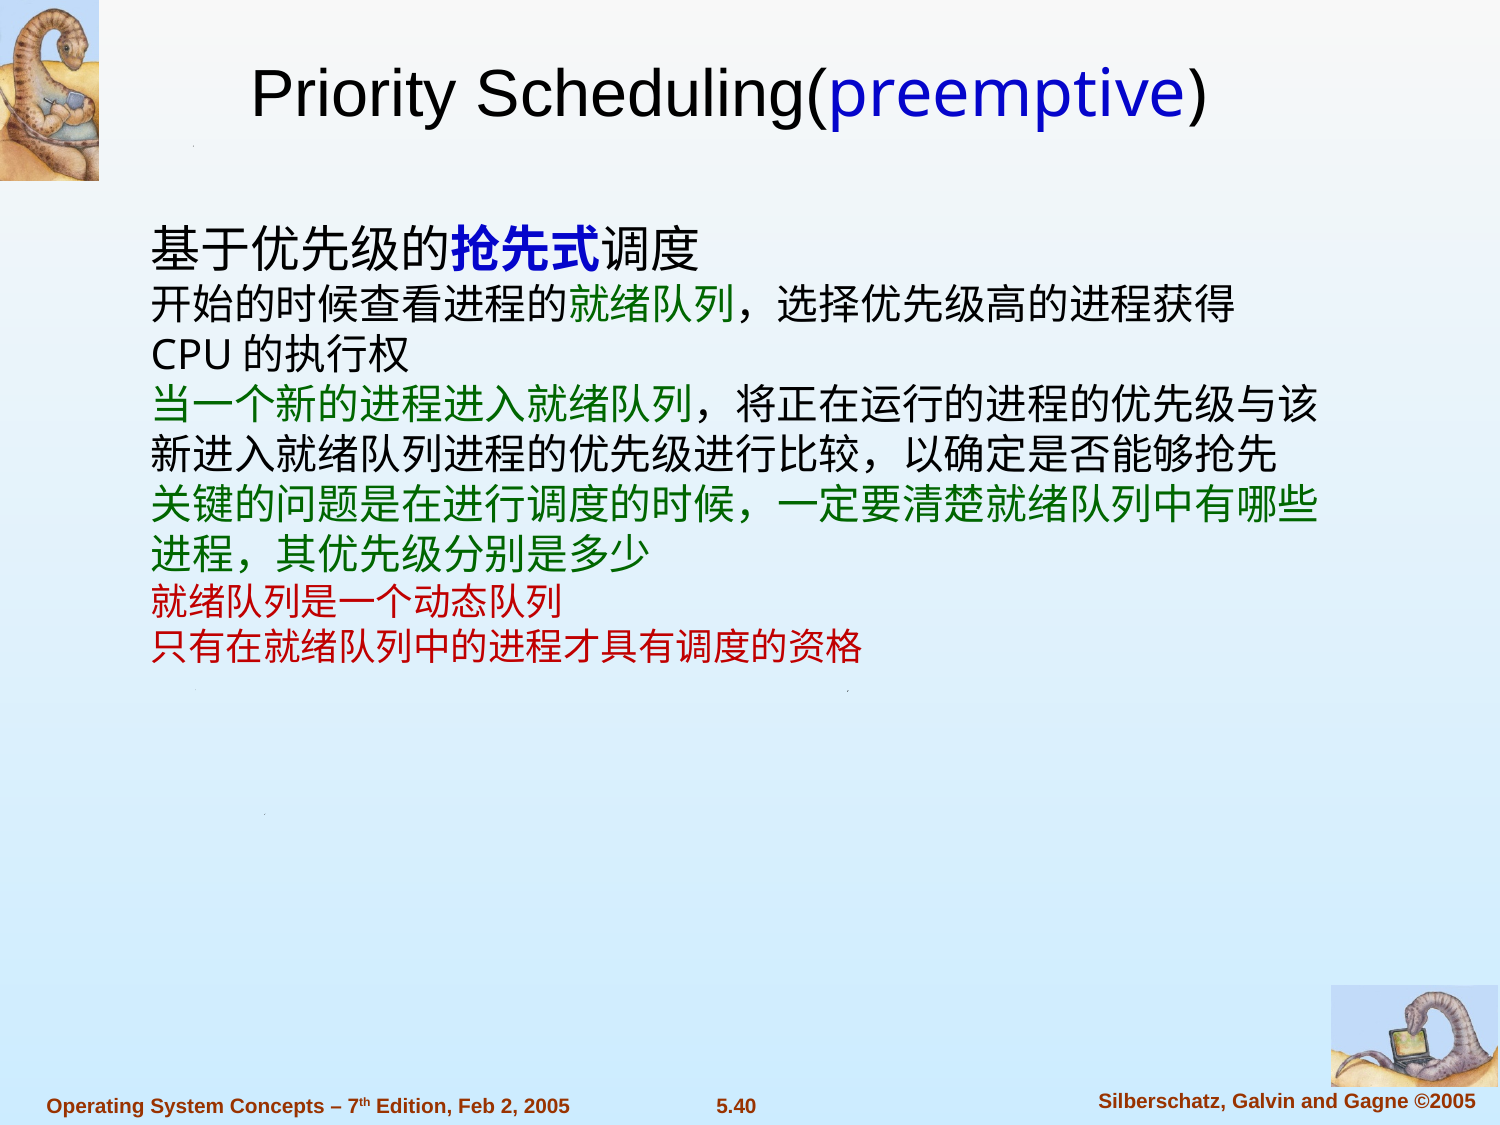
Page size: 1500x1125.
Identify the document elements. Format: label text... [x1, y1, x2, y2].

picture [1331, 985, 1498, 1087]
title Priority Scheduling(preemptive) [235, 37, 1306, 138]
list 基于优先级的抢先式调度 开始的时候查看进程的就绪队列，选择优先级高的进程获得CPU的执行权 当一个新的进程进入就绪队列，将正在运行的进程的优先级与该新进入就绪队列进程的优先级进行比较，以确定是否能够抢先 关键的问题是在进行调度的时候，一定要清楚就绪队列中有哪些进程，其优先级分别是多少 就绪队列是一个动态队列 只有在就绪队列中的进程才具有调度的资格 [135, 210, 1342, 988]
picture [0, 0, 99, 181]
